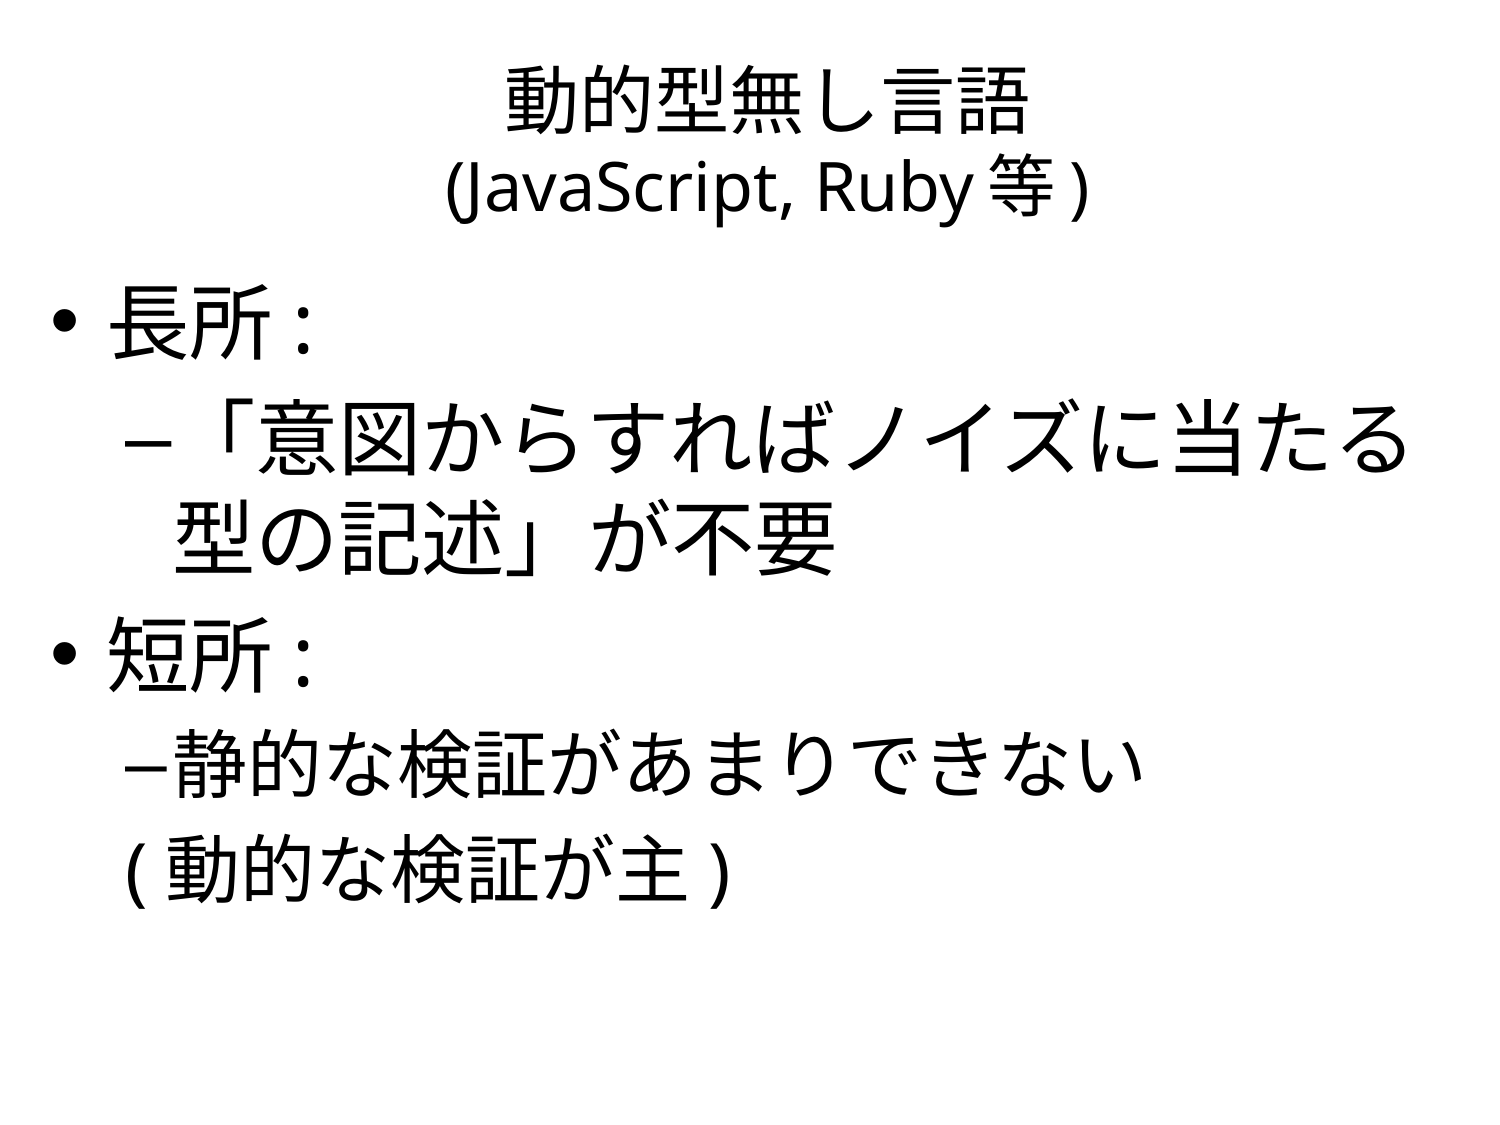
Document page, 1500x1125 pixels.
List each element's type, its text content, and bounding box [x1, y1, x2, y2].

title 動的型無し言語 (JavaScript, Ruby等) [35, 45, 1500, 234]
list 長所: 「意図からすればノイズに当たる型の記述」が不要 短所: 静的な検証があまりできない (動的な検証が主) [35, 262, 1500, 1125]
